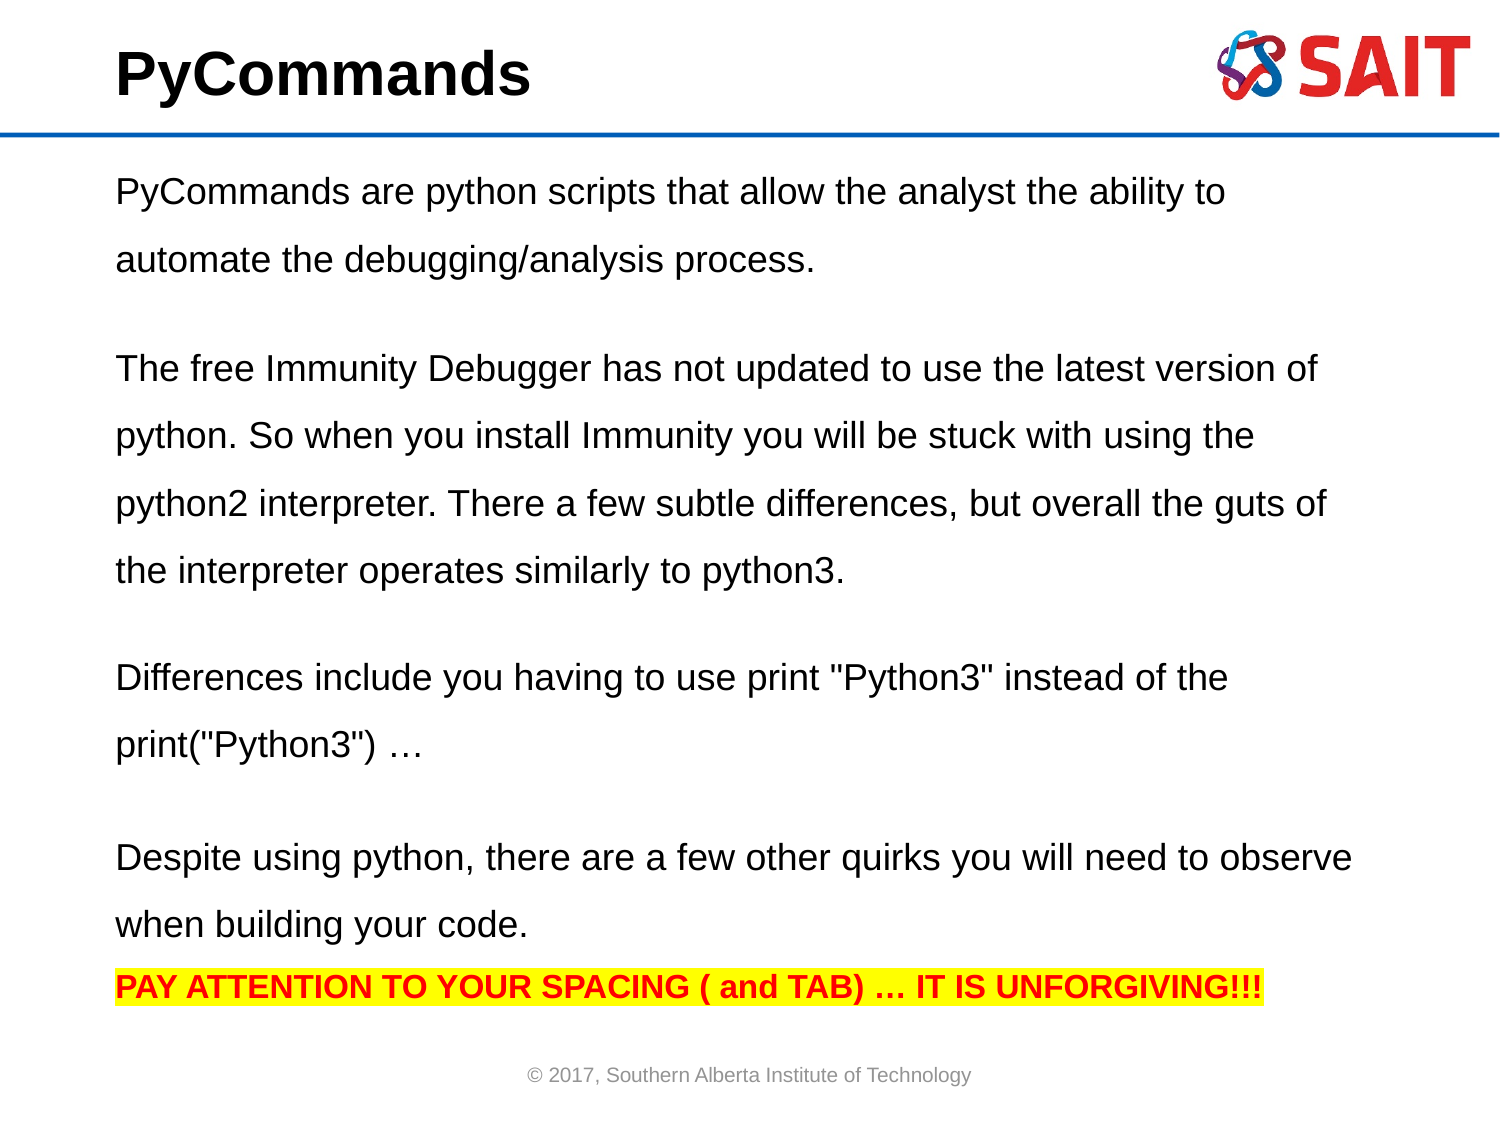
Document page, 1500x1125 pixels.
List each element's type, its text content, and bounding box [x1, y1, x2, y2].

text_box PyCommands [100, 26, 1200, 137]
text_box PyCommands are python scripts that allow the analyst the ability to automate the debugging/analysis process. The free Immunity Debugger has not updated to use the latest version of python. So when you install Immunity you will be stuck with using the python2 interpreter. There a few subtle differences, but overall the guts of the interpreter operates similarly to python3. Differences include you having to use print "Python3" instead of the print("Python3") … Despite using python, there are a few other quirks you will need to observe when building your code. PAY ATTENTION TO YOUR SPACING ( and TAB) … IT IS UNFORGIVING!!! [100, 137, 1399, 1013]
picture [1187, 0, 1500, 130]
